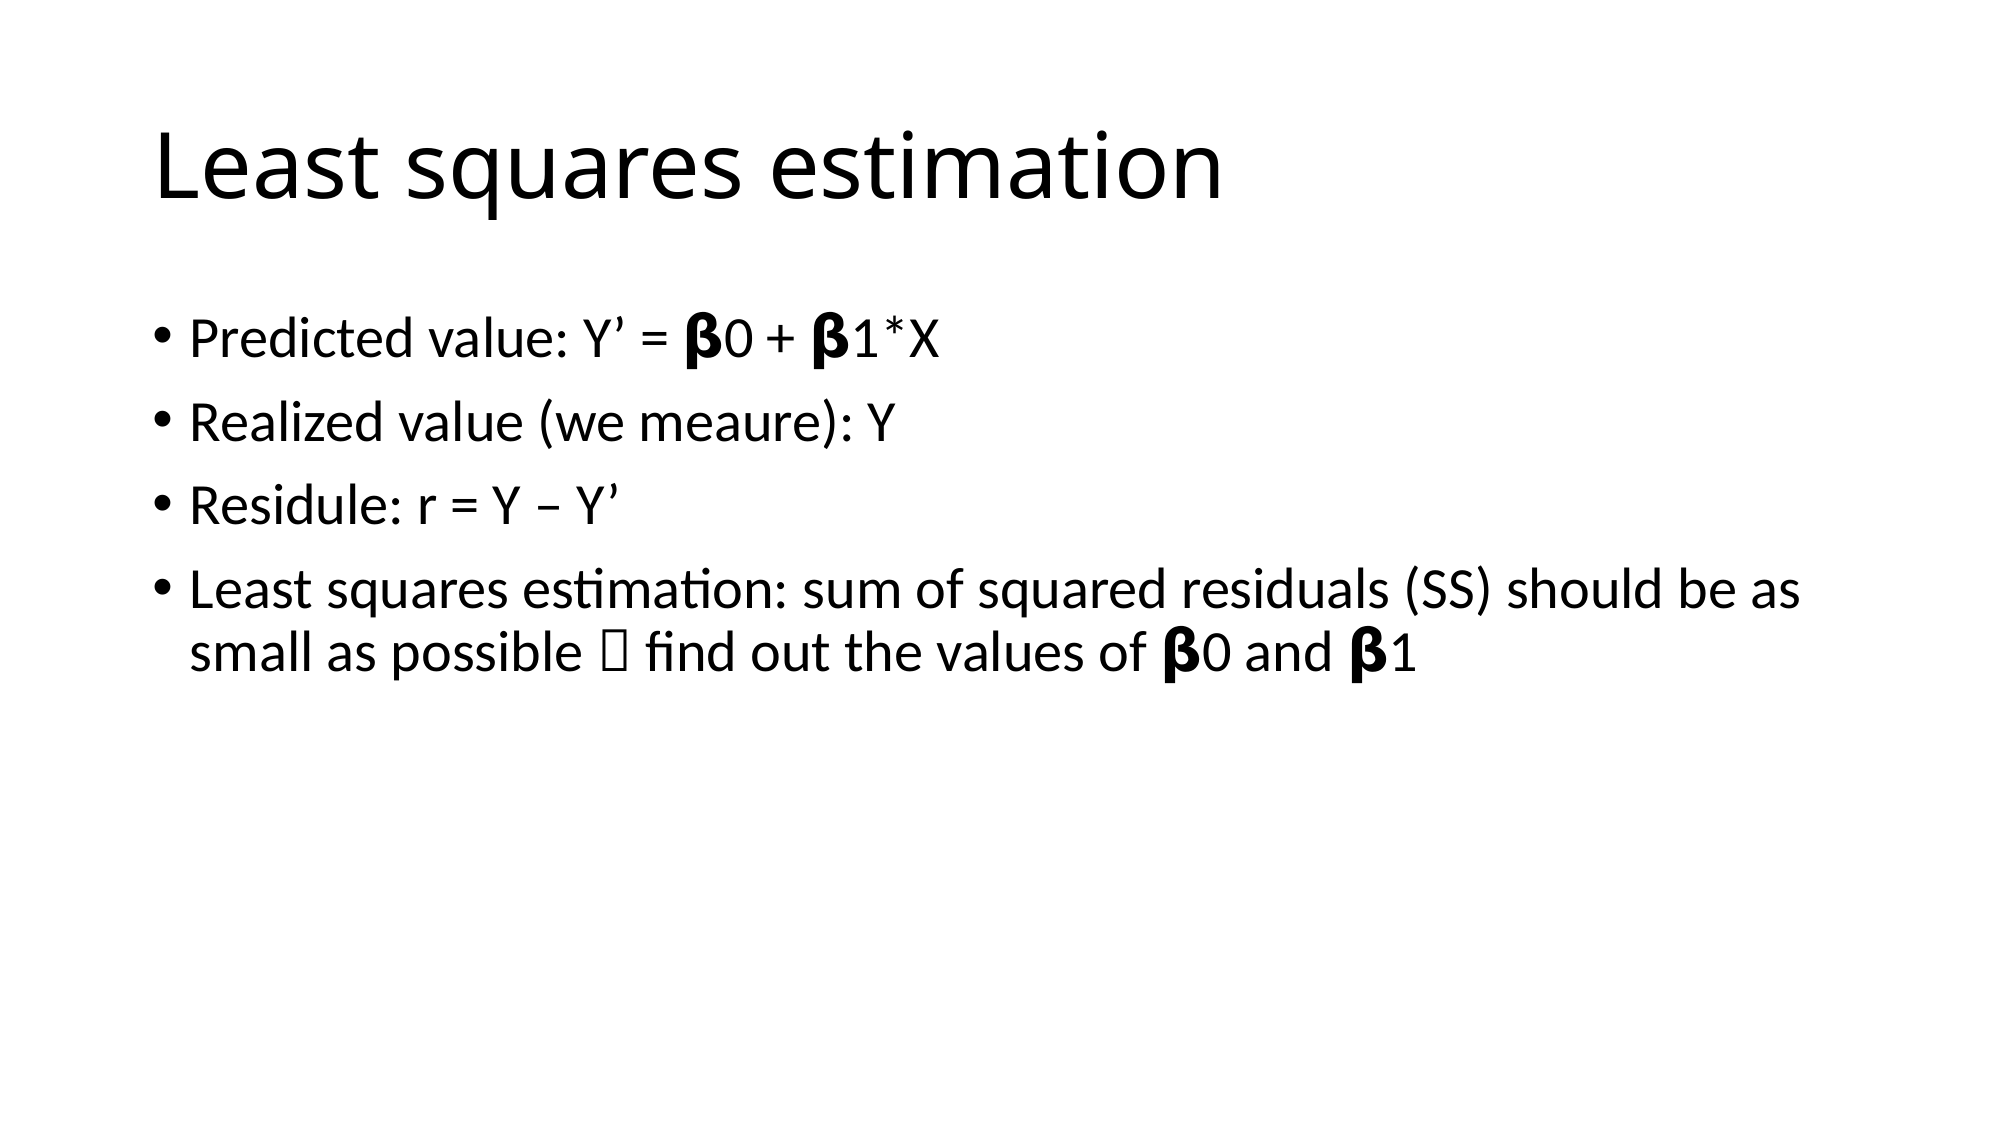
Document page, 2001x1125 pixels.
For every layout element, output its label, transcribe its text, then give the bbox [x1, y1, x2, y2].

title Least squares estimation [137, 59, 1863, 278]
list Predicted value: Y’ = 𝝱0 + 𝝱1*X Realized value (we meaure): Y Residule: r = Y – Y’ Least squares estimation: sum of squared residuals (SS) should be as small as possible  find out the values of 𝝱0 and 𝝱1 [137, 299, 1863, 1014]
